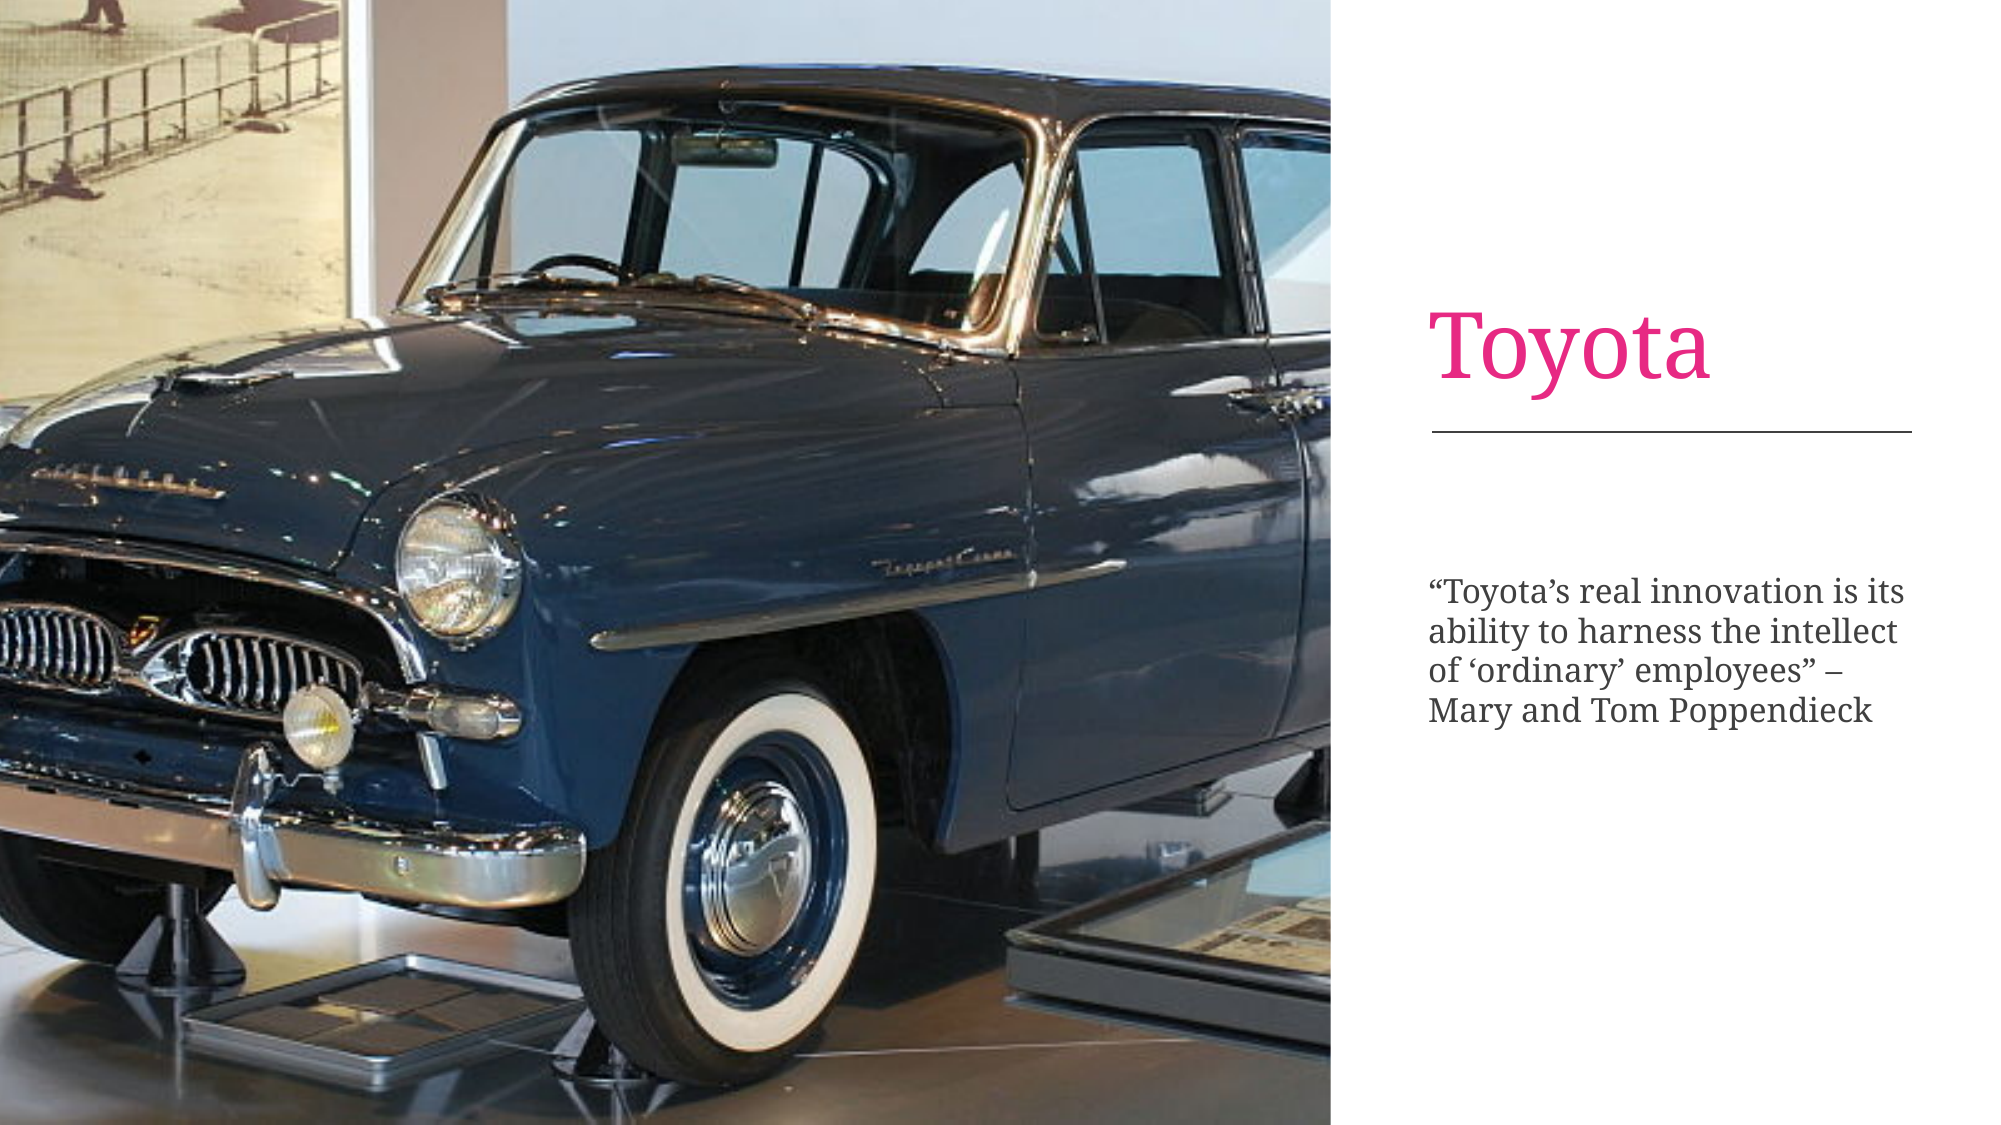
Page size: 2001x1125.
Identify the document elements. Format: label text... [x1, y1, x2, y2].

text_box [1337, 0, 2000, 1125]
list “Toyota’s real innovation is its ability to harness the intellect of ‘ordinary’ employees” – Mary and Tom Poppendieck [1413, 562, 1920, 812]
title Toyota [1413, 84, 1922, 407]
picture [0, 0, 1332, 1125]
